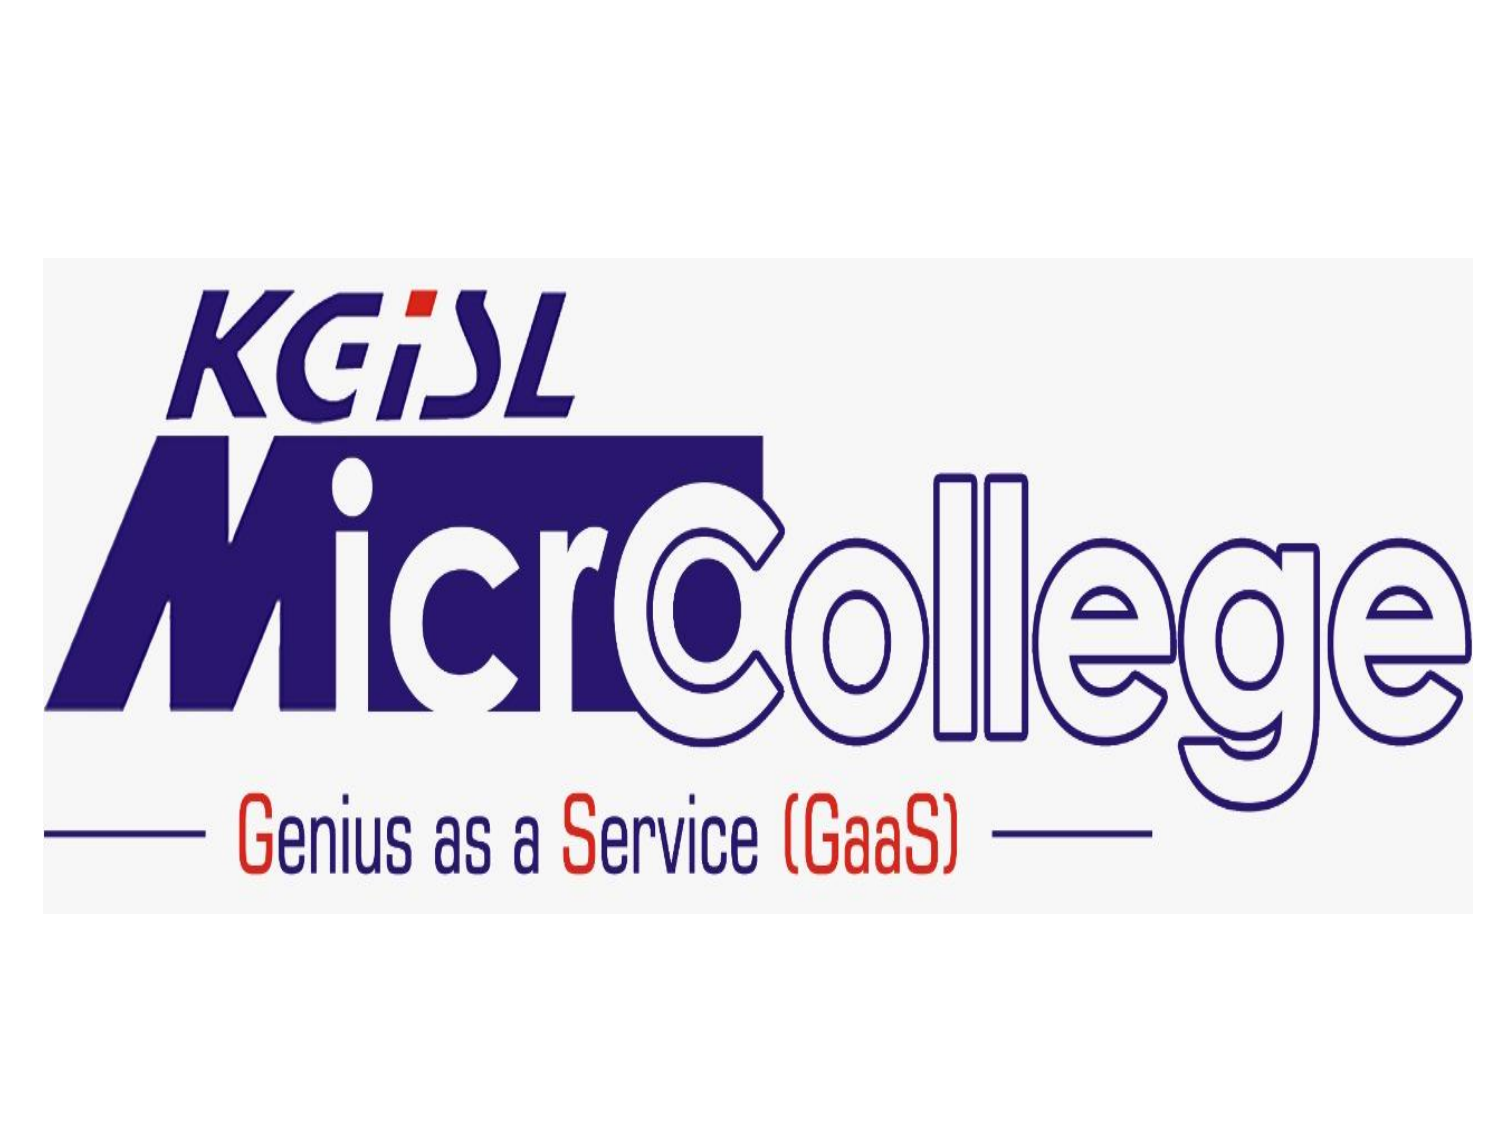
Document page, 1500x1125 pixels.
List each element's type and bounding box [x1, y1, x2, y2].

picture [43, 258, 1473, 915]
